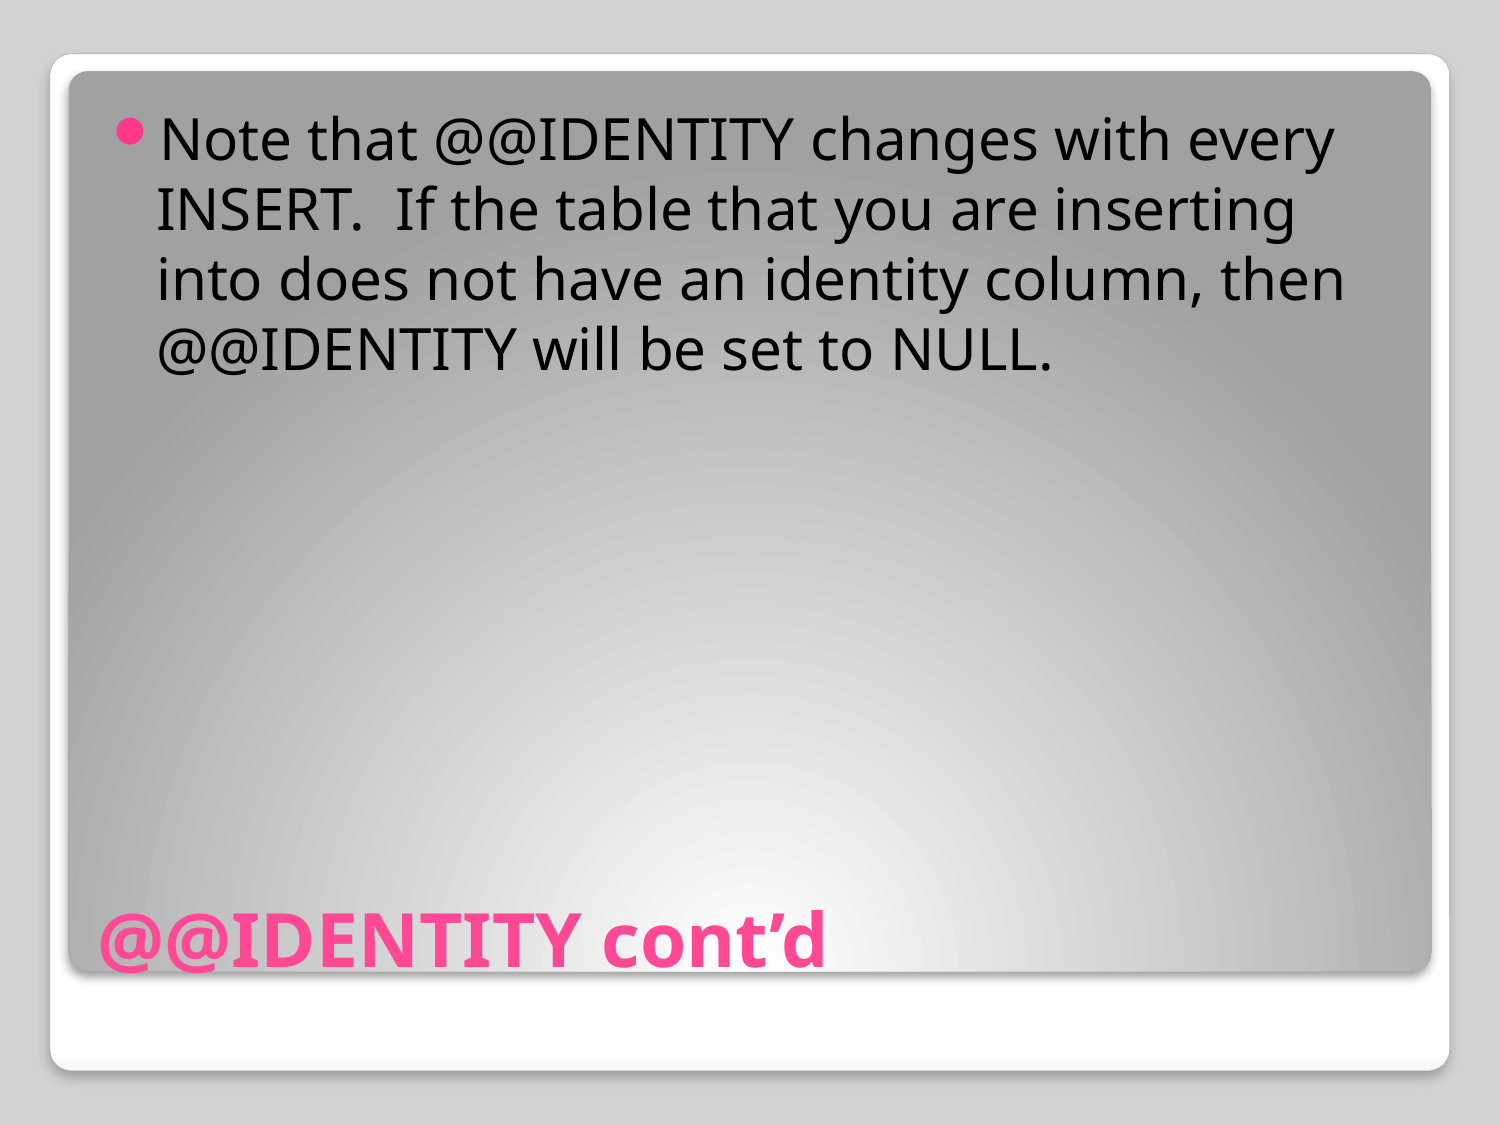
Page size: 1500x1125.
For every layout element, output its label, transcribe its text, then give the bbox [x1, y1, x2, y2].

title @@IDENTITY cont’d [82, 817, 1425, 991]
list Note that @@IDENTITY changes with every INSERT. If the table that you are inserting into does not have an identity column, then @@IDENTITY will be set to NULL. [82, 86, 1425, 774]
